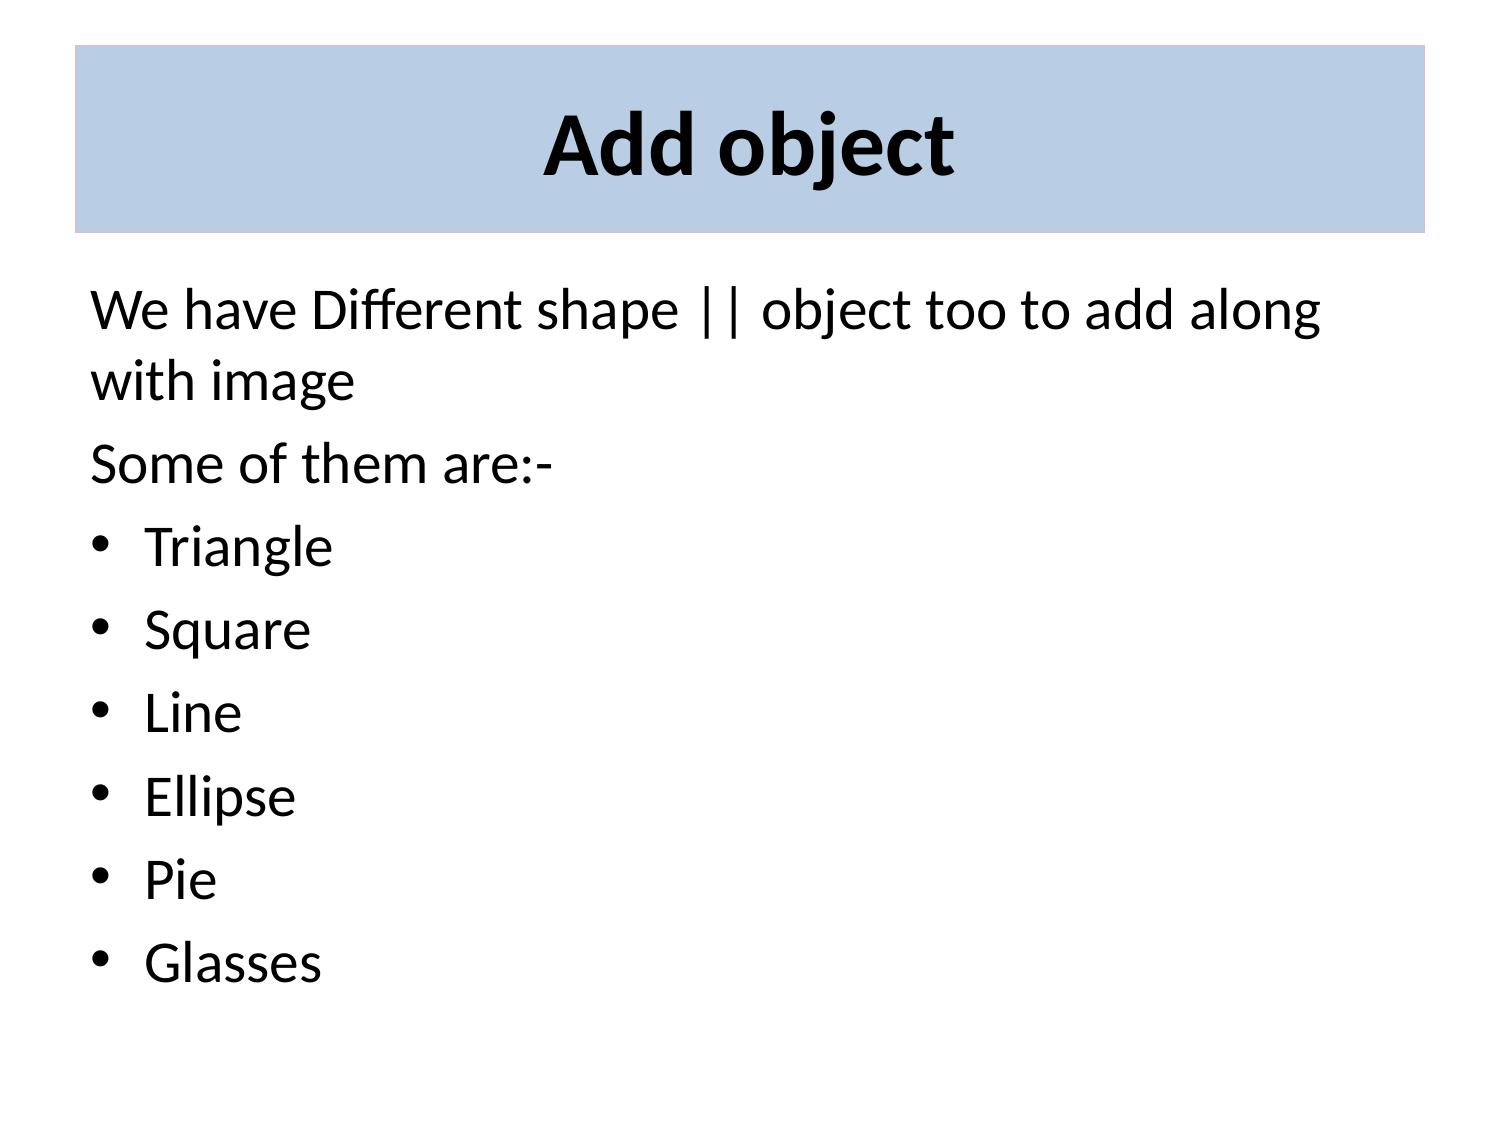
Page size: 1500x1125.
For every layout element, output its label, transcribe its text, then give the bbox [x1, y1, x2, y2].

title Add object [75, 45, 1425, 233]
list We have Different shape || object too to add along with image Some of them are:- Triangle Square Line Ellipse Pie Glasses [75, 262, 1425, 1005]
